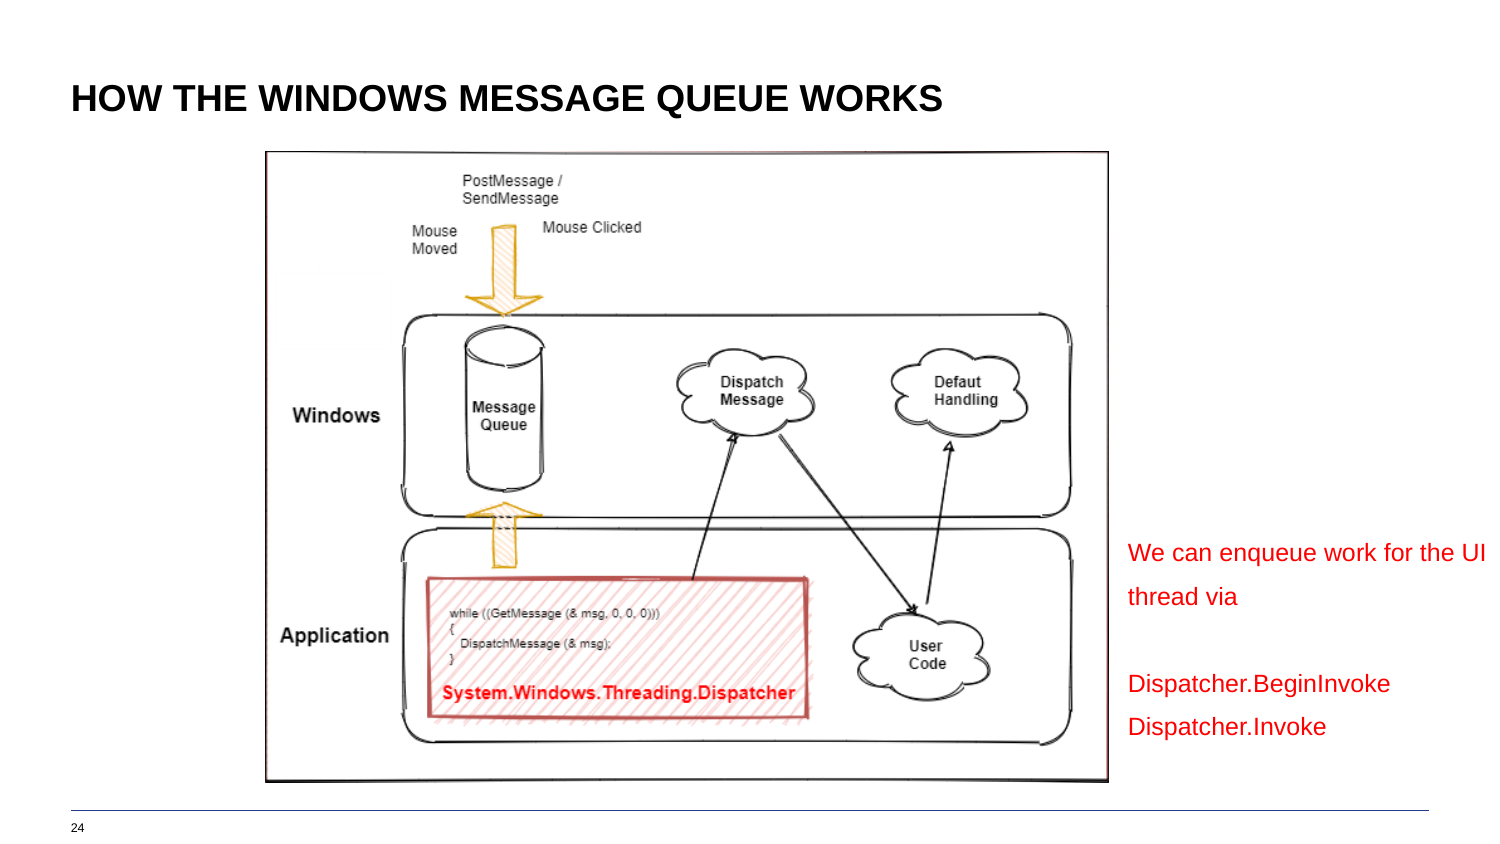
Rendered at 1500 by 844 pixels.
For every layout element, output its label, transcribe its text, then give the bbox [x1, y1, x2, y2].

title How the windows message queue works [70, 73, 1430, 210]
slide_number 24 [70, 811, 384, 844]
text_box We can enqueue work for the UI thread via Dispatcher.BeginInvoke Dispatcher.Invoke [1128, 539, 1400, 726]
picture [264, 151, 1109, 783]
